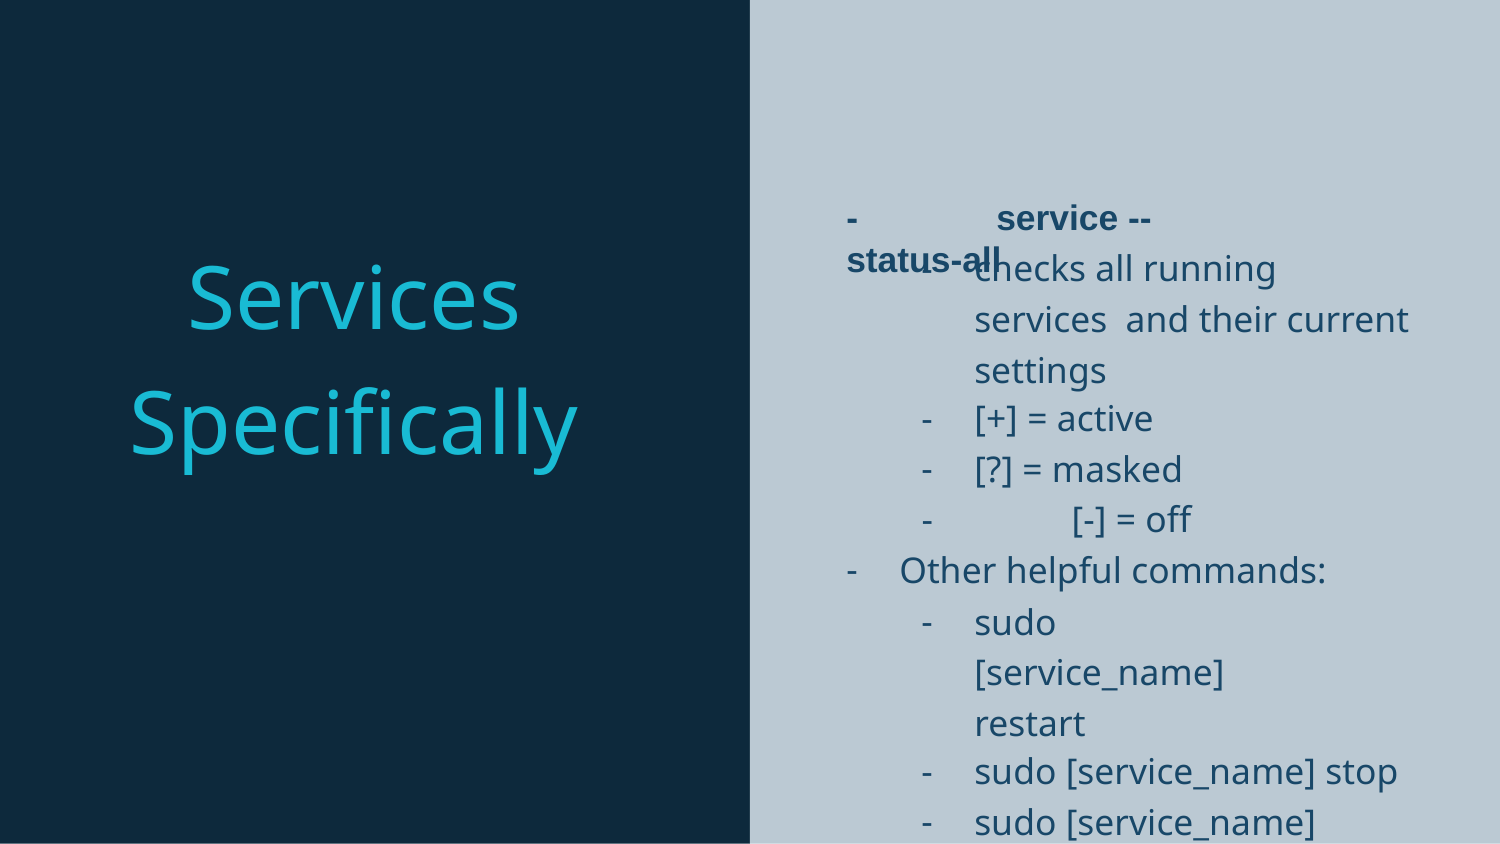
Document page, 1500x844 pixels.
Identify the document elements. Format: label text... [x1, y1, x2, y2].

text_box Services Specifically [127, 216, 624, 472]
list checks all running services and their current settings [+] = active [?] = masked - [-] = off Other helpful commands: sudo [service_name] restart sudo [service_name] stop sudo [service_name] status [844, 234, 1424, 844]
title - service --status-all [844, 192, 1222, 234]
